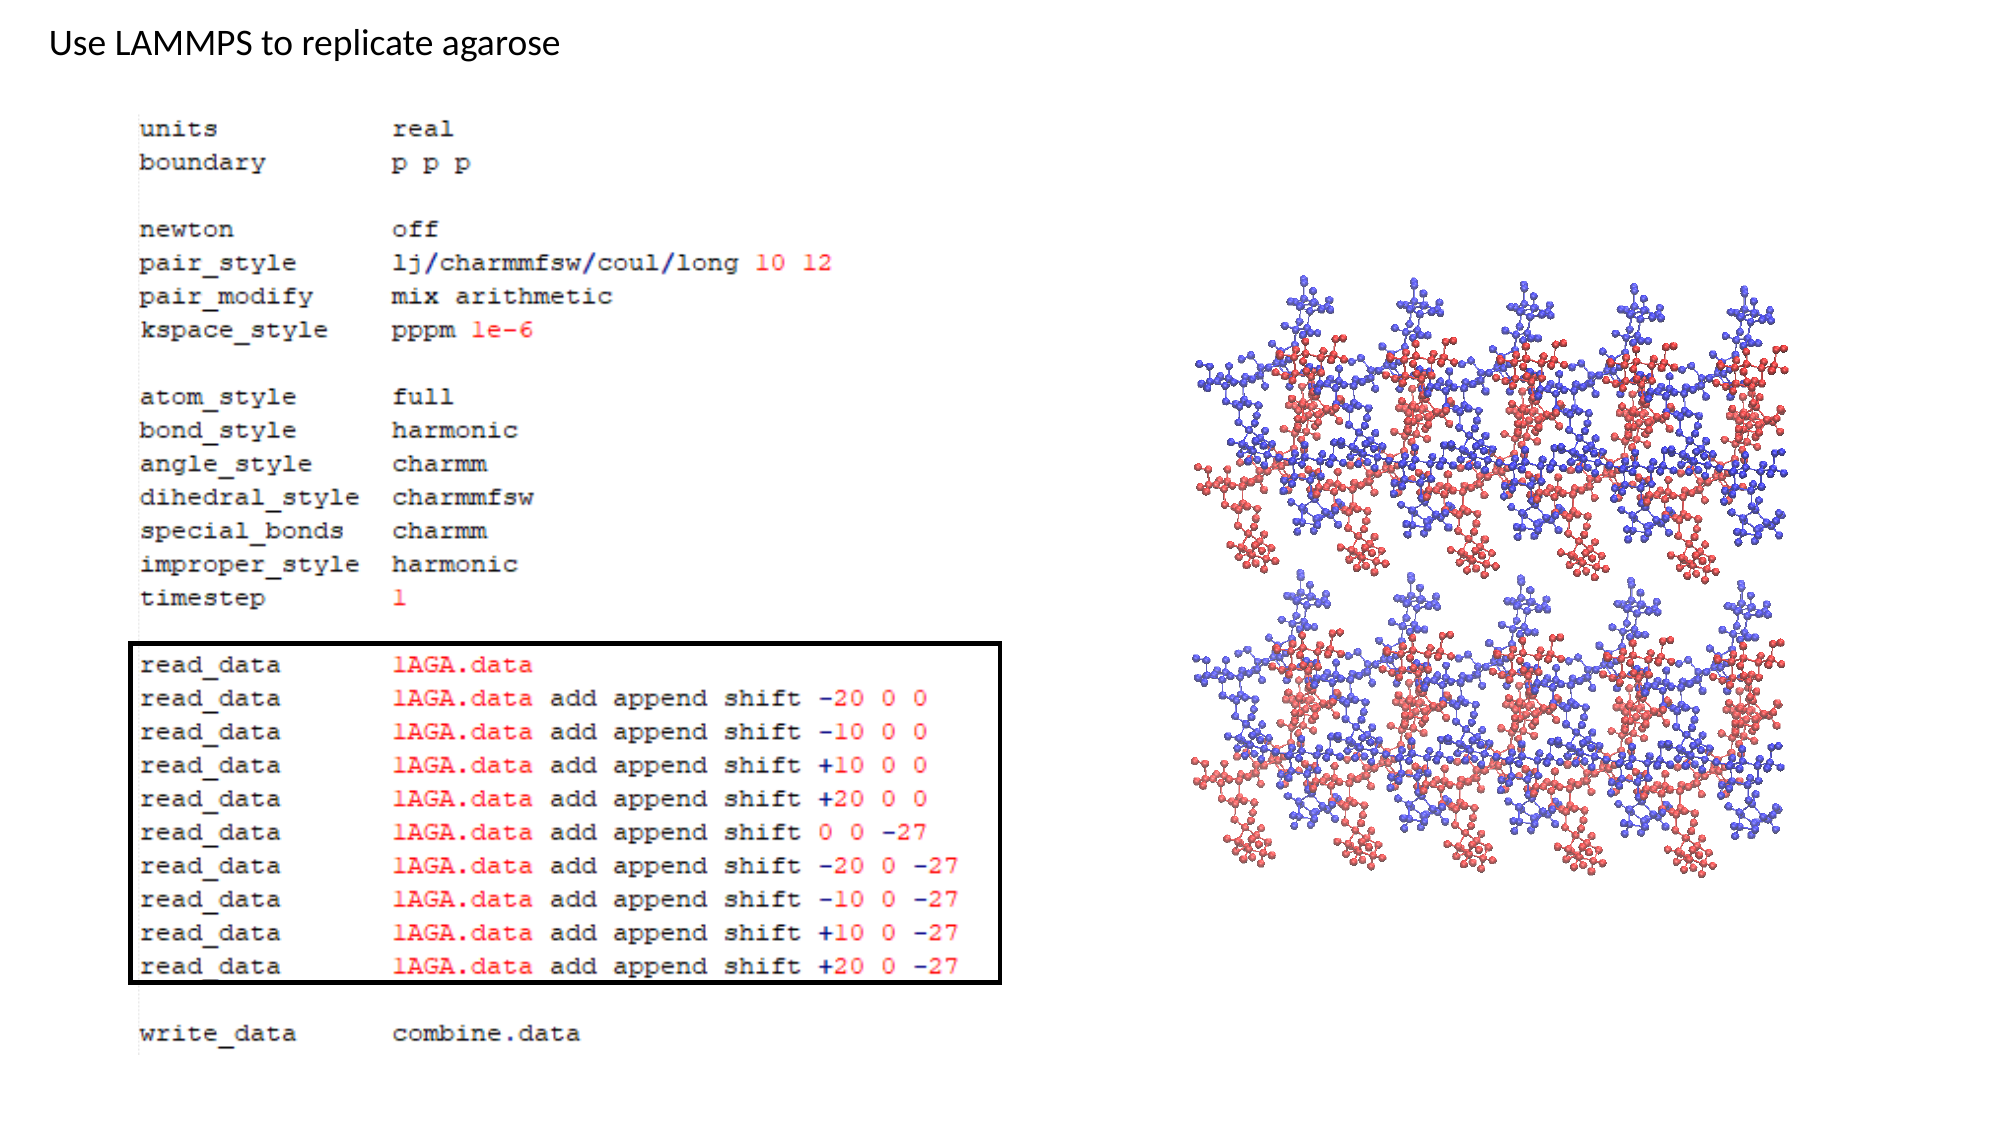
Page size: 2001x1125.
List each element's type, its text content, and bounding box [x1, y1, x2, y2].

picture [1165, 273, 1809, 888]
picture [137, 112, 974, 1055]
text_box Use LAMMPS to replicate agarose [34, 10, 577, 70]
text_box [974, 642, 1001, 983]
text_box [129, 642, 137, 983]
